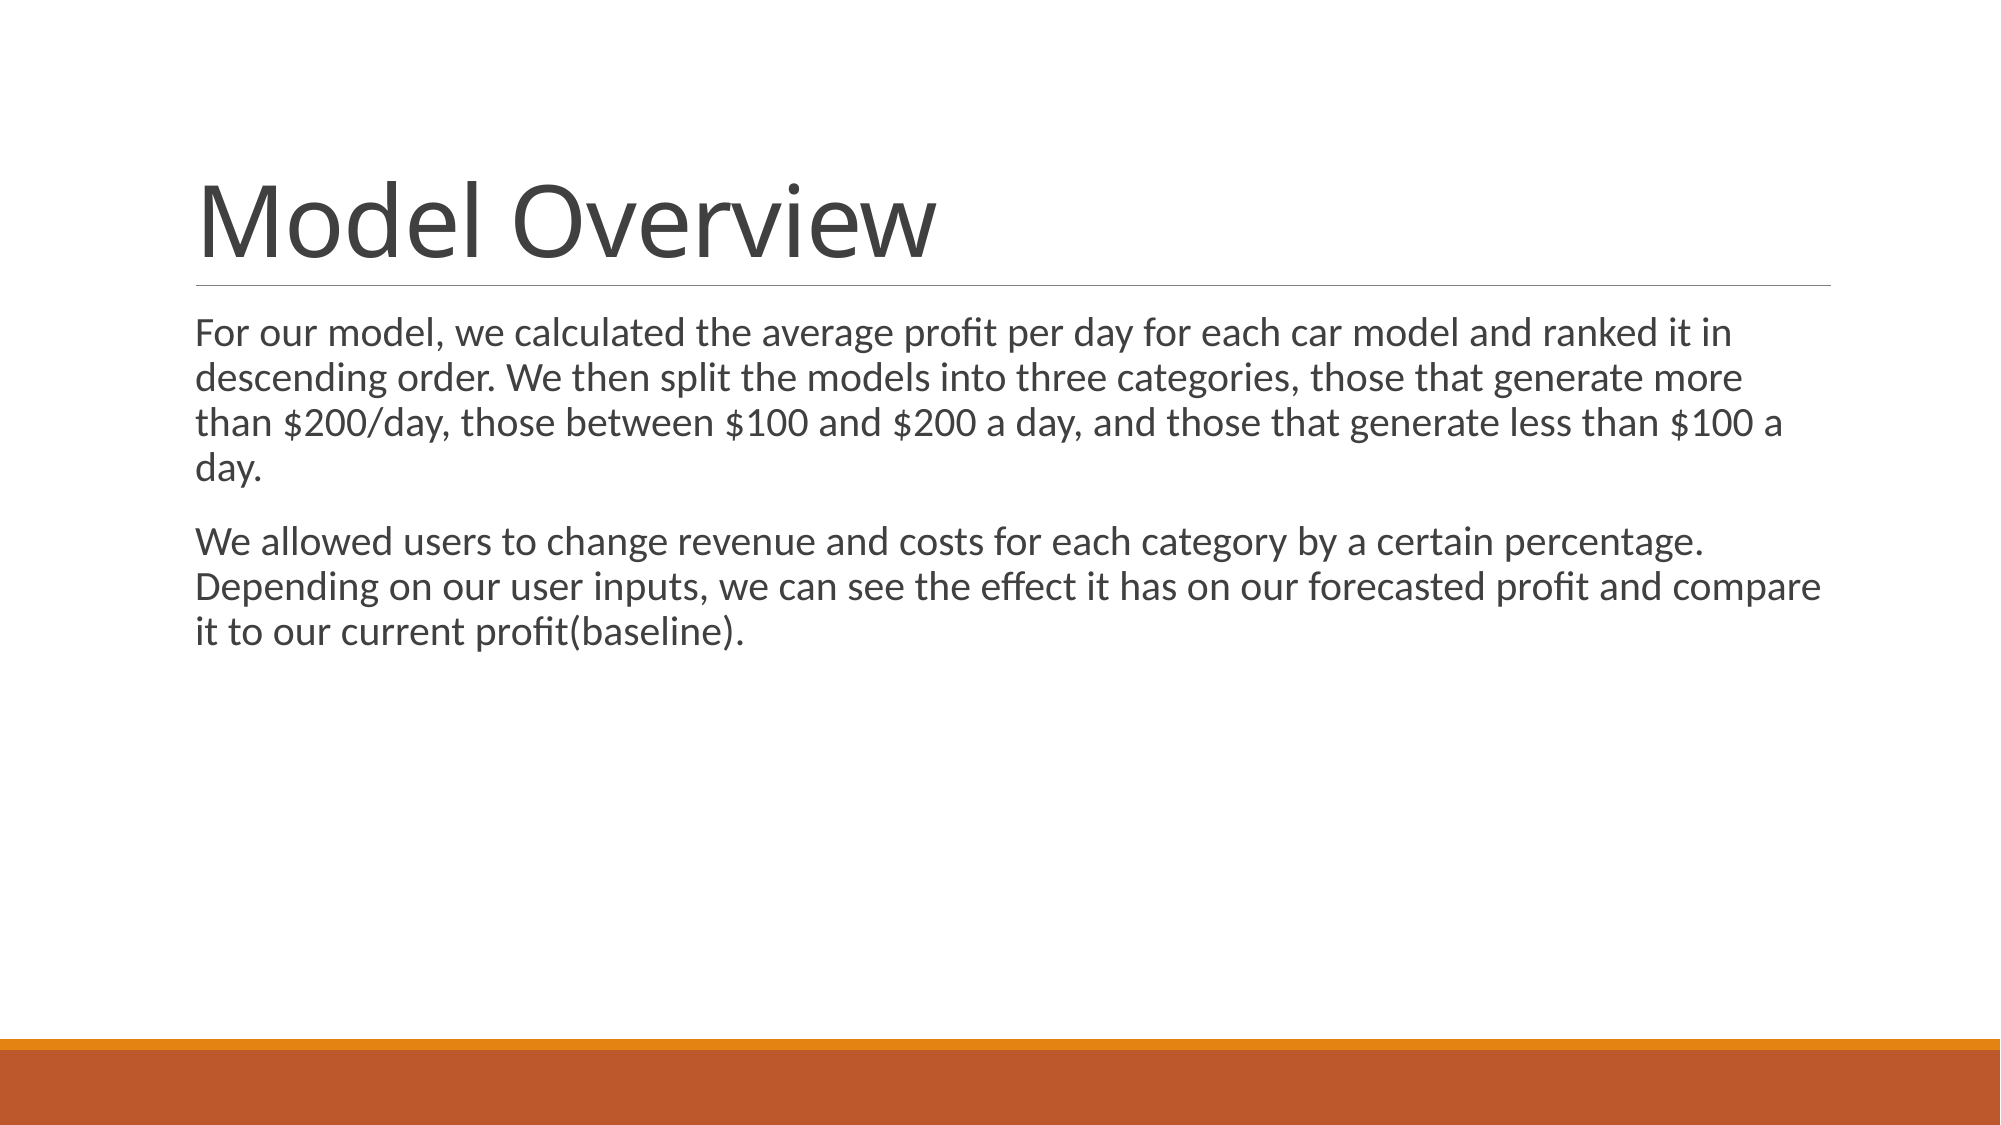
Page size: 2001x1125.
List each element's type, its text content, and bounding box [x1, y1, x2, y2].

title Model Overview [180, 47, 1830, 285]
list For our model, we calculated the average profit per day for each car model and ranked it in descending order. We then split the models into three categories, those that generate more than $200/day, those between $100 and $200 a day, and those that generate less than $100 a day. We allowed users to change revenue and costs for each category by a certain percentage. Depending on our user inputs, we can see the effect it has on our forecasted profit and compare it to our current profit(baseline). [180, 302, 1830, 963]
